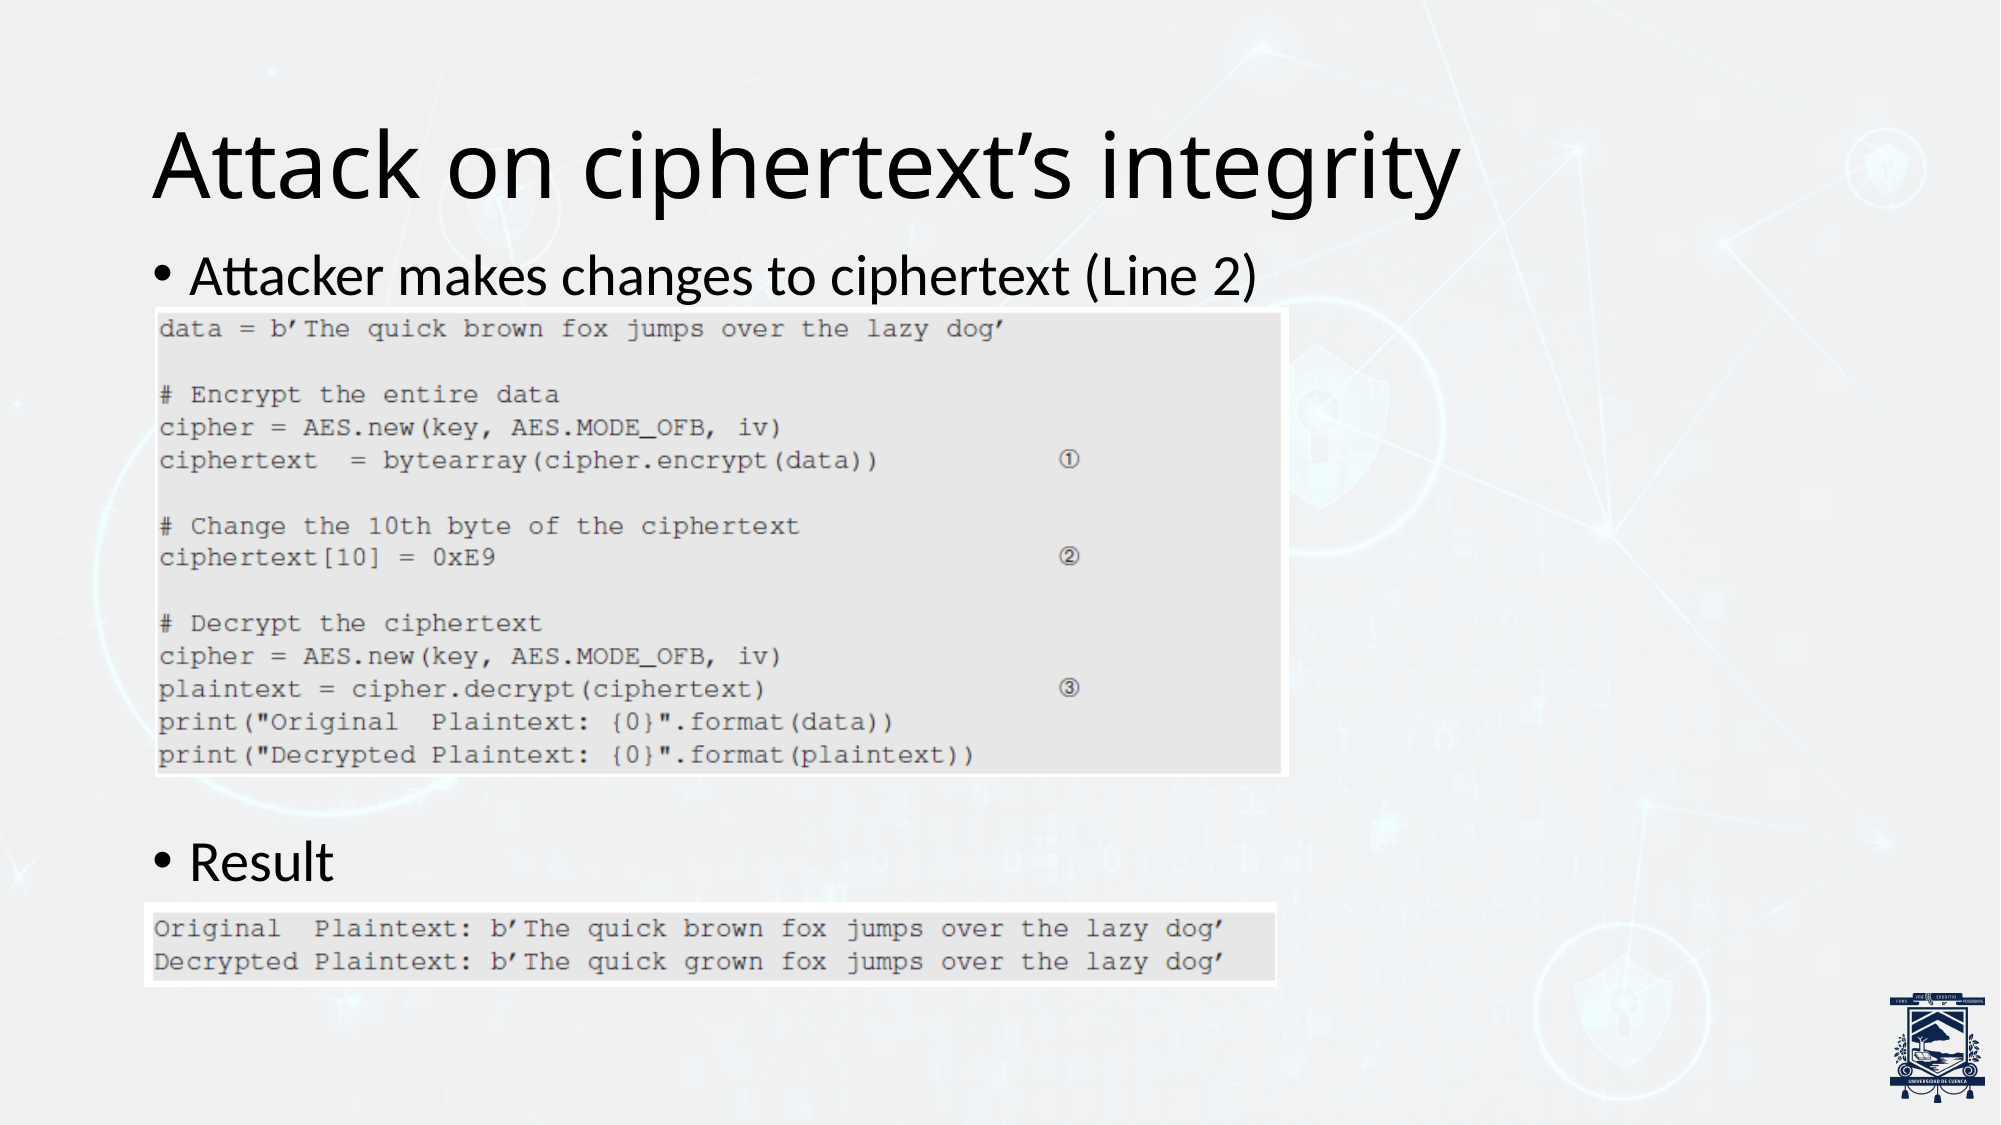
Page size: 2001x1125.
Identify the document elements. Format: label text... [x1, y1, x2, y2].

picture [144, 902, 1277, 987]
picture [1890, 993, 1985, 1103]
picture [155, 307, 1289, 777]
list Attacker makes changes to ciphertext (Line 2) Result [137, 237, 1863, 1014]
title Attack on ciphertext’s integrity [137, 59, 1863, 237]
